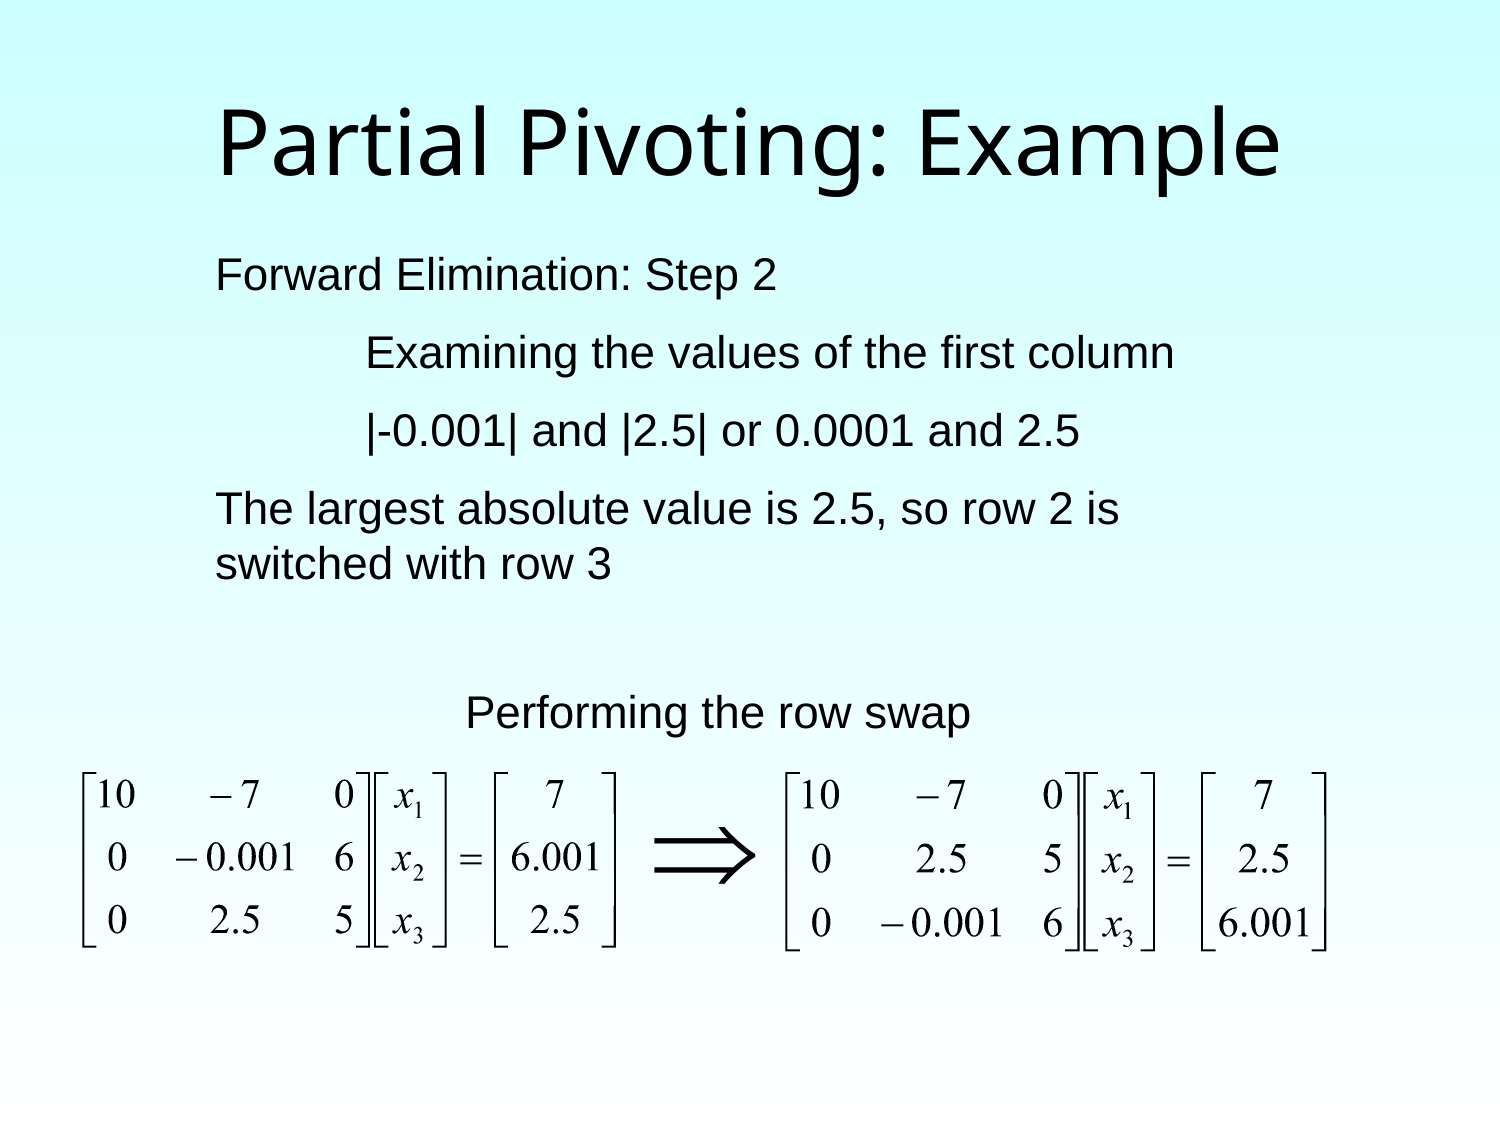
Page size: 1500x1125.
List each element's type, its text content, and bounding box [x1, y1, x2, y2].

text_box Performing the row swap [449, 675, 1050, 745]
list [778, 762, 1335, 961]
picture [74, 762, 626, 958]
text_box Forward Elimination: Step 2 Examining the values of the first column |-0.001| and |2.5| or 0.0001 and 2.5 The largest absolute value is 2.5, so row 2 is switched with row 3 [199, 550, 1238, 597]
title Partial Pivoting: Example [75, 45, 1425, 233]
text_box Forward Elimination: Step 2 Examining the values of the first column |-0.001| and |2.5| or 0.0001 and 2.5 The largest absolute value is 2.5, so row 2 is switched with row 3 [199, 504, 1238, 549]
text_box Forward Elimination: Step 2 Examining the values of the first column |-0.001| and |2.5| or 0.0001 and 2.5 The largest absolute value is 2.5, so row 2 is switched with row 3 [199, 237, 1238, 503]
picture [637, 799, 776, 911]
